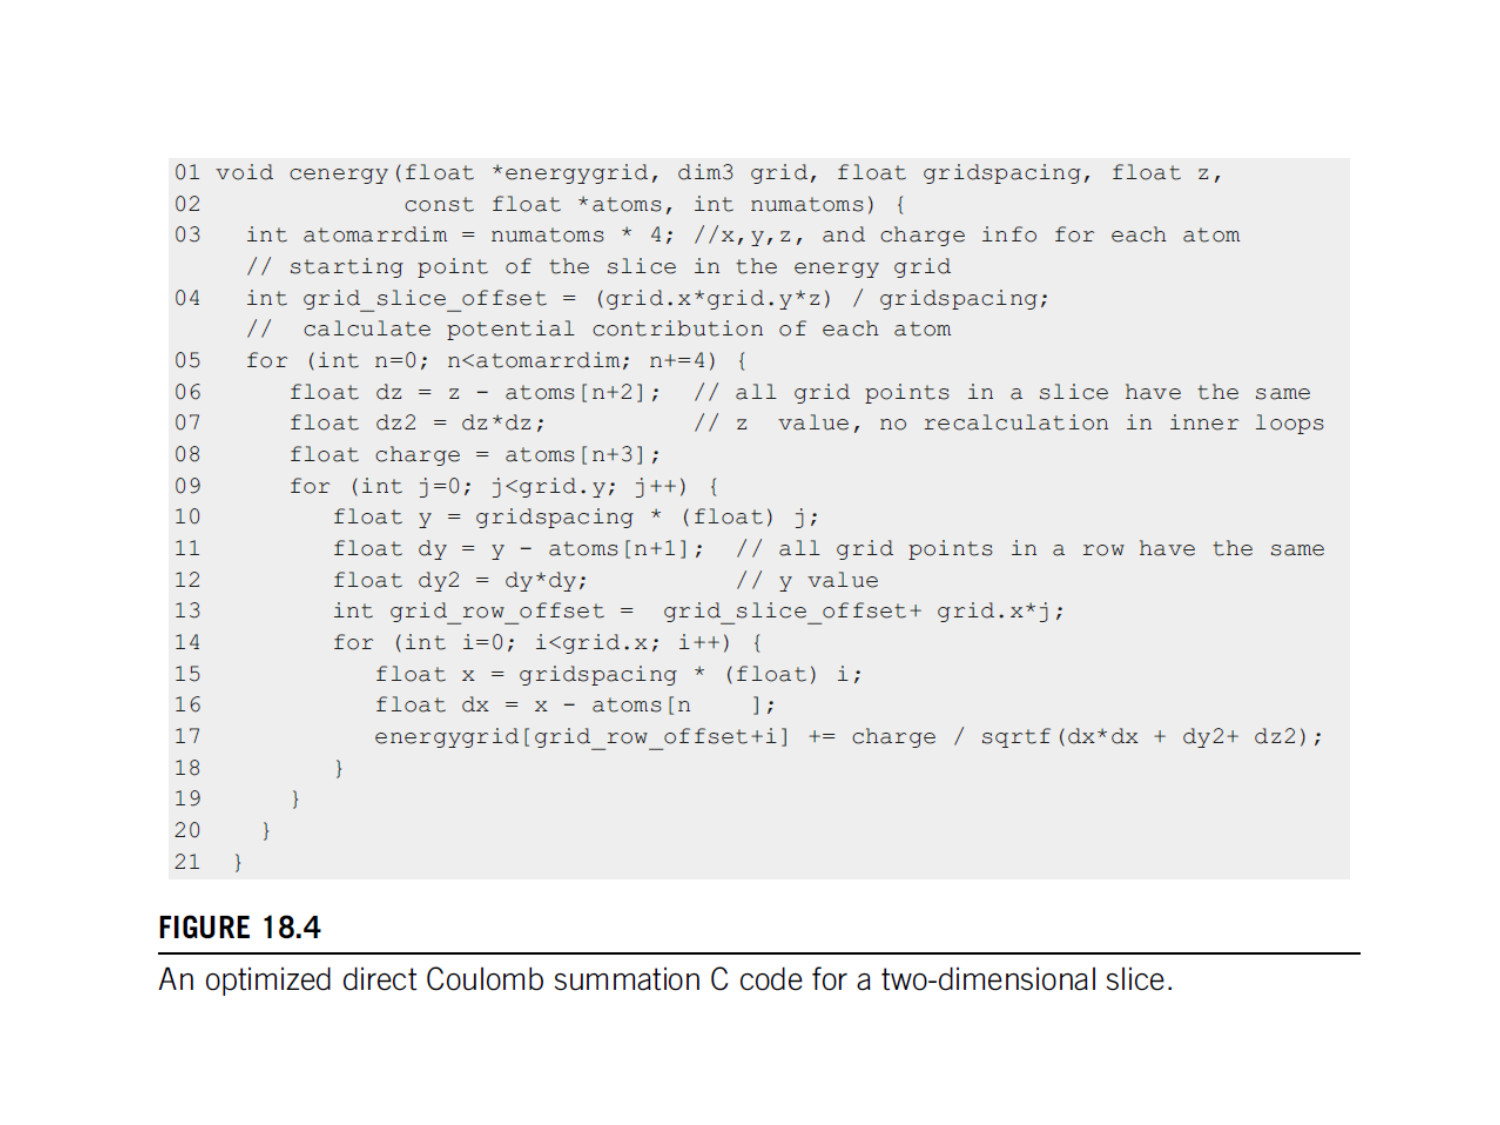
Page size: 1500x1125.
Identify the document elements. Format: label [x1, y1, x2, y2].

picture [137, 137, 1384, 1017]
